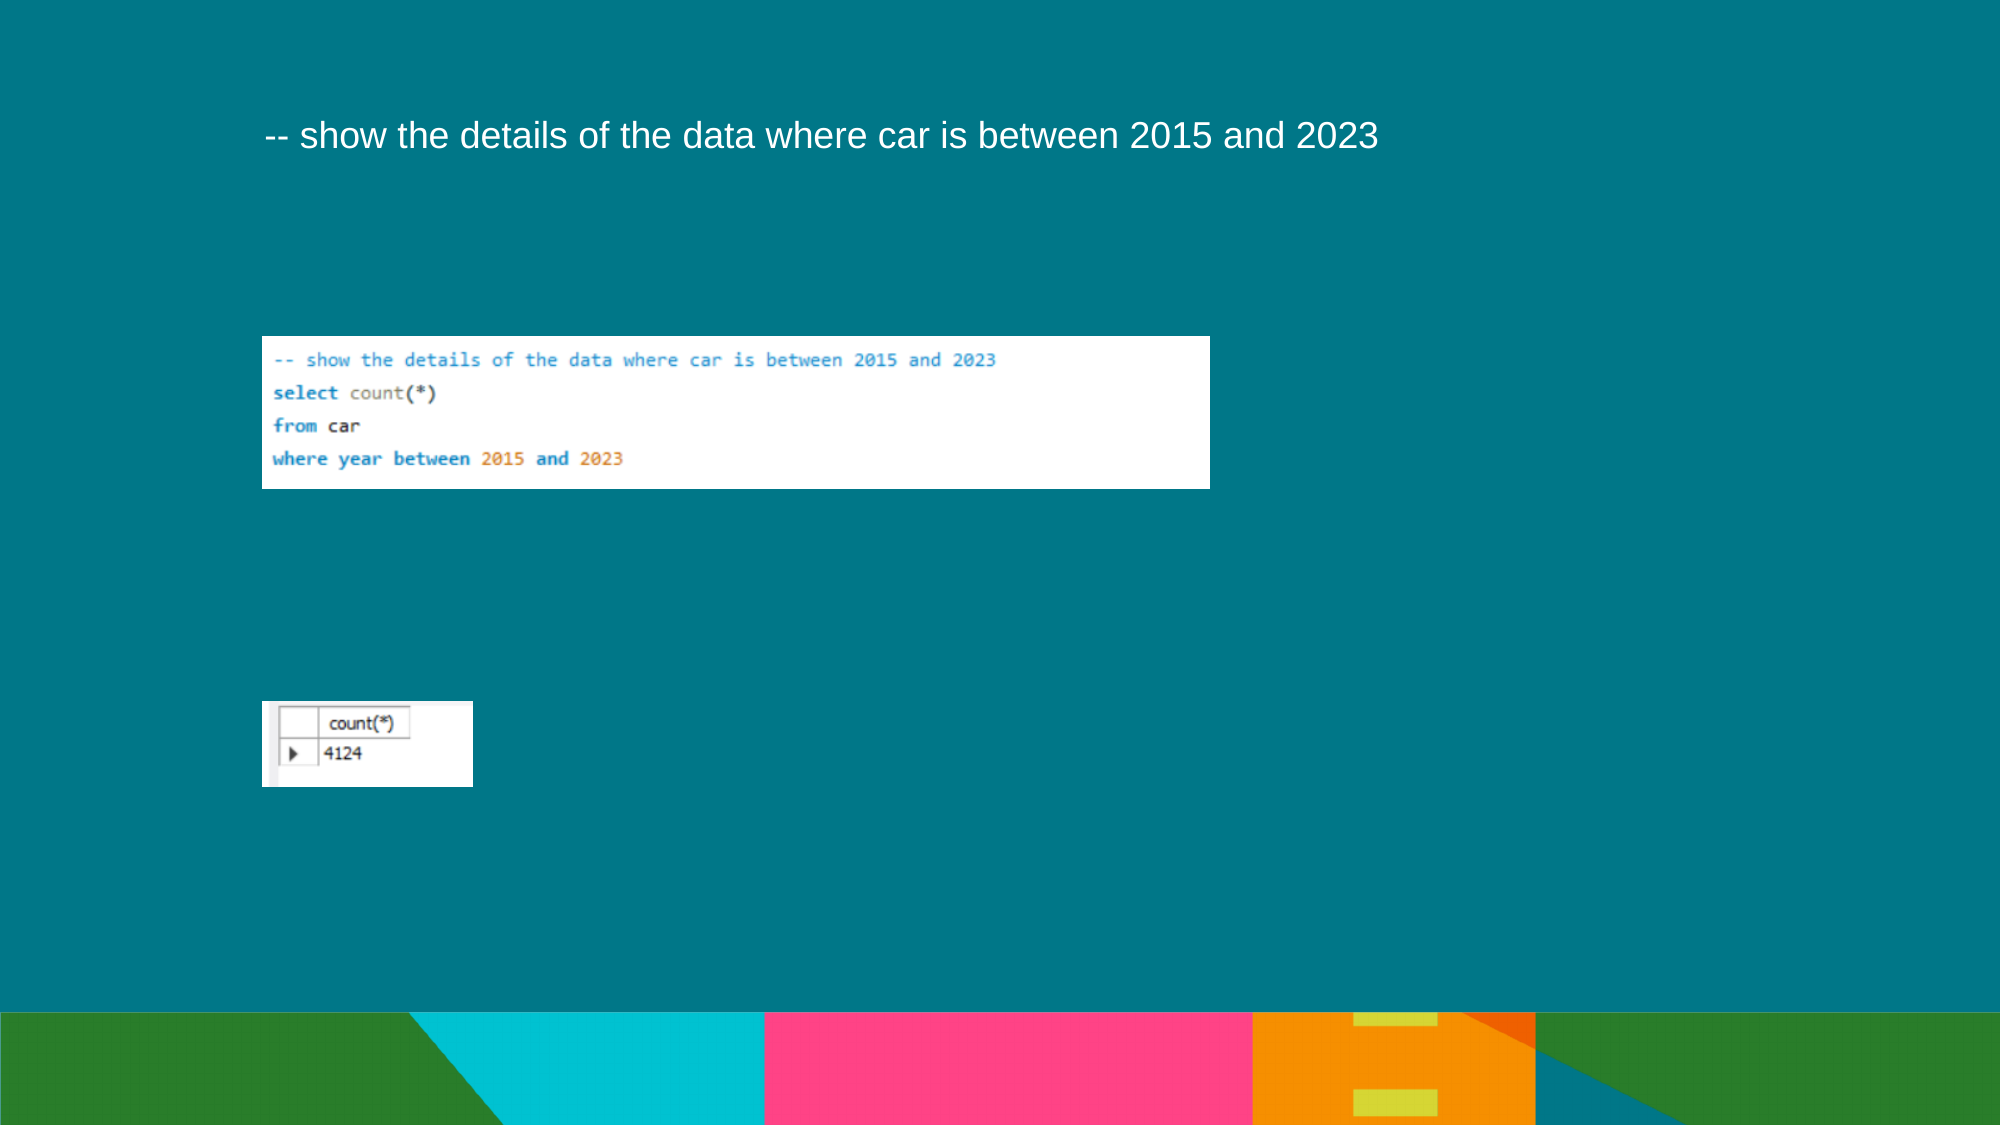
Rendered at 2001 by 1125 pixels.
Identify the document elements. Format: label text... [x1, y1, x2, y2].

picture [262, 336, 1210, 489]
text_box -- show the details of the data where car is between 2015 and 2023 [249, 103, 1425, 164]
picture [2, 1013, 2000, 1125]
picture [262, 701, 473, 787]
